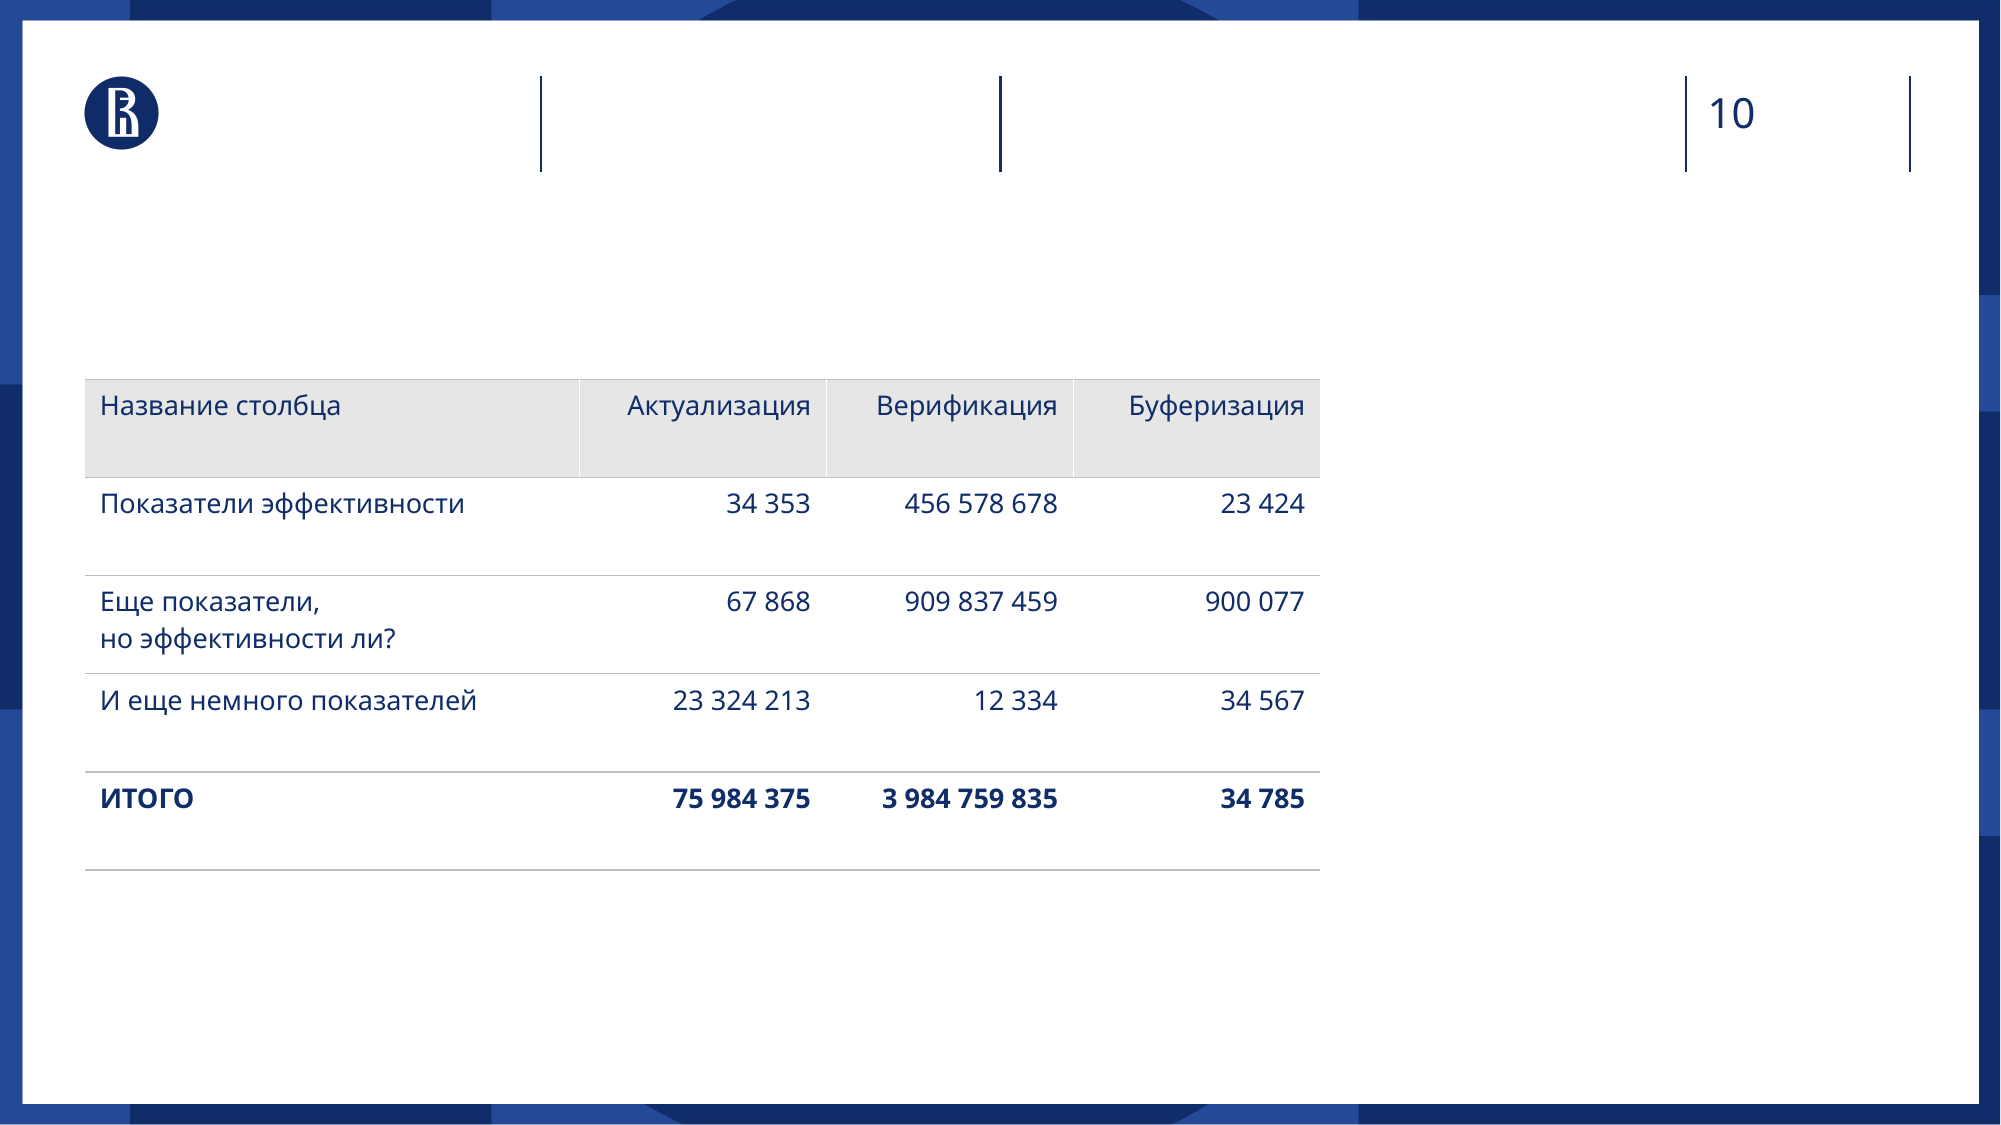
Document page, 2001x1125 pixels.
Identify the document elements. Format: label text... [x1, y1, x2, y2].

table_header Буферизация [1074, 380, 1320, 477]
table_cell 67 868 [580, 576, 826, 673]
table_cell И еще немного показателей [85, 674, 579, 771]
table_cell 900 077 [1074, 576, 1320, 673]
table_cell 456 578 678 [827, 478, 1073, 575]
table_cell 12 334 [827, 674, 1073, 771]
table_cell 34 567 [1074, 674, 1320, 771]
table_cell 34 353 [580, 478, 826, 575]
table_header Верификация [827, 380, 1073, 477]
table_cell 23 424 [1074, 478, 1320, 575]
table_cell 75 984 375 [580, 773, 826, 869]
table_cell 3 984 759 835 [827, 773, 1073, 869]
table_cell 909 837 459 [827, 576, 1073, 673]
table_cell 23 324 213 [580, 674, 826, 771]
table_cell Еще показатели, но эффективности ли? [85, 576, 579, 673]
table_cell ИТОГО [85, 773, 579, 869]
table_header Название столбца [85, 380, 579, 477]
picture [0, 0, 2001, 1125]
table_cell Показатели эффективности [85, 478, 579, 575]
table_header Актуализация [580, 380, 826, 477]
table_cell 34 785 [1074, 773, 1320, 869]
